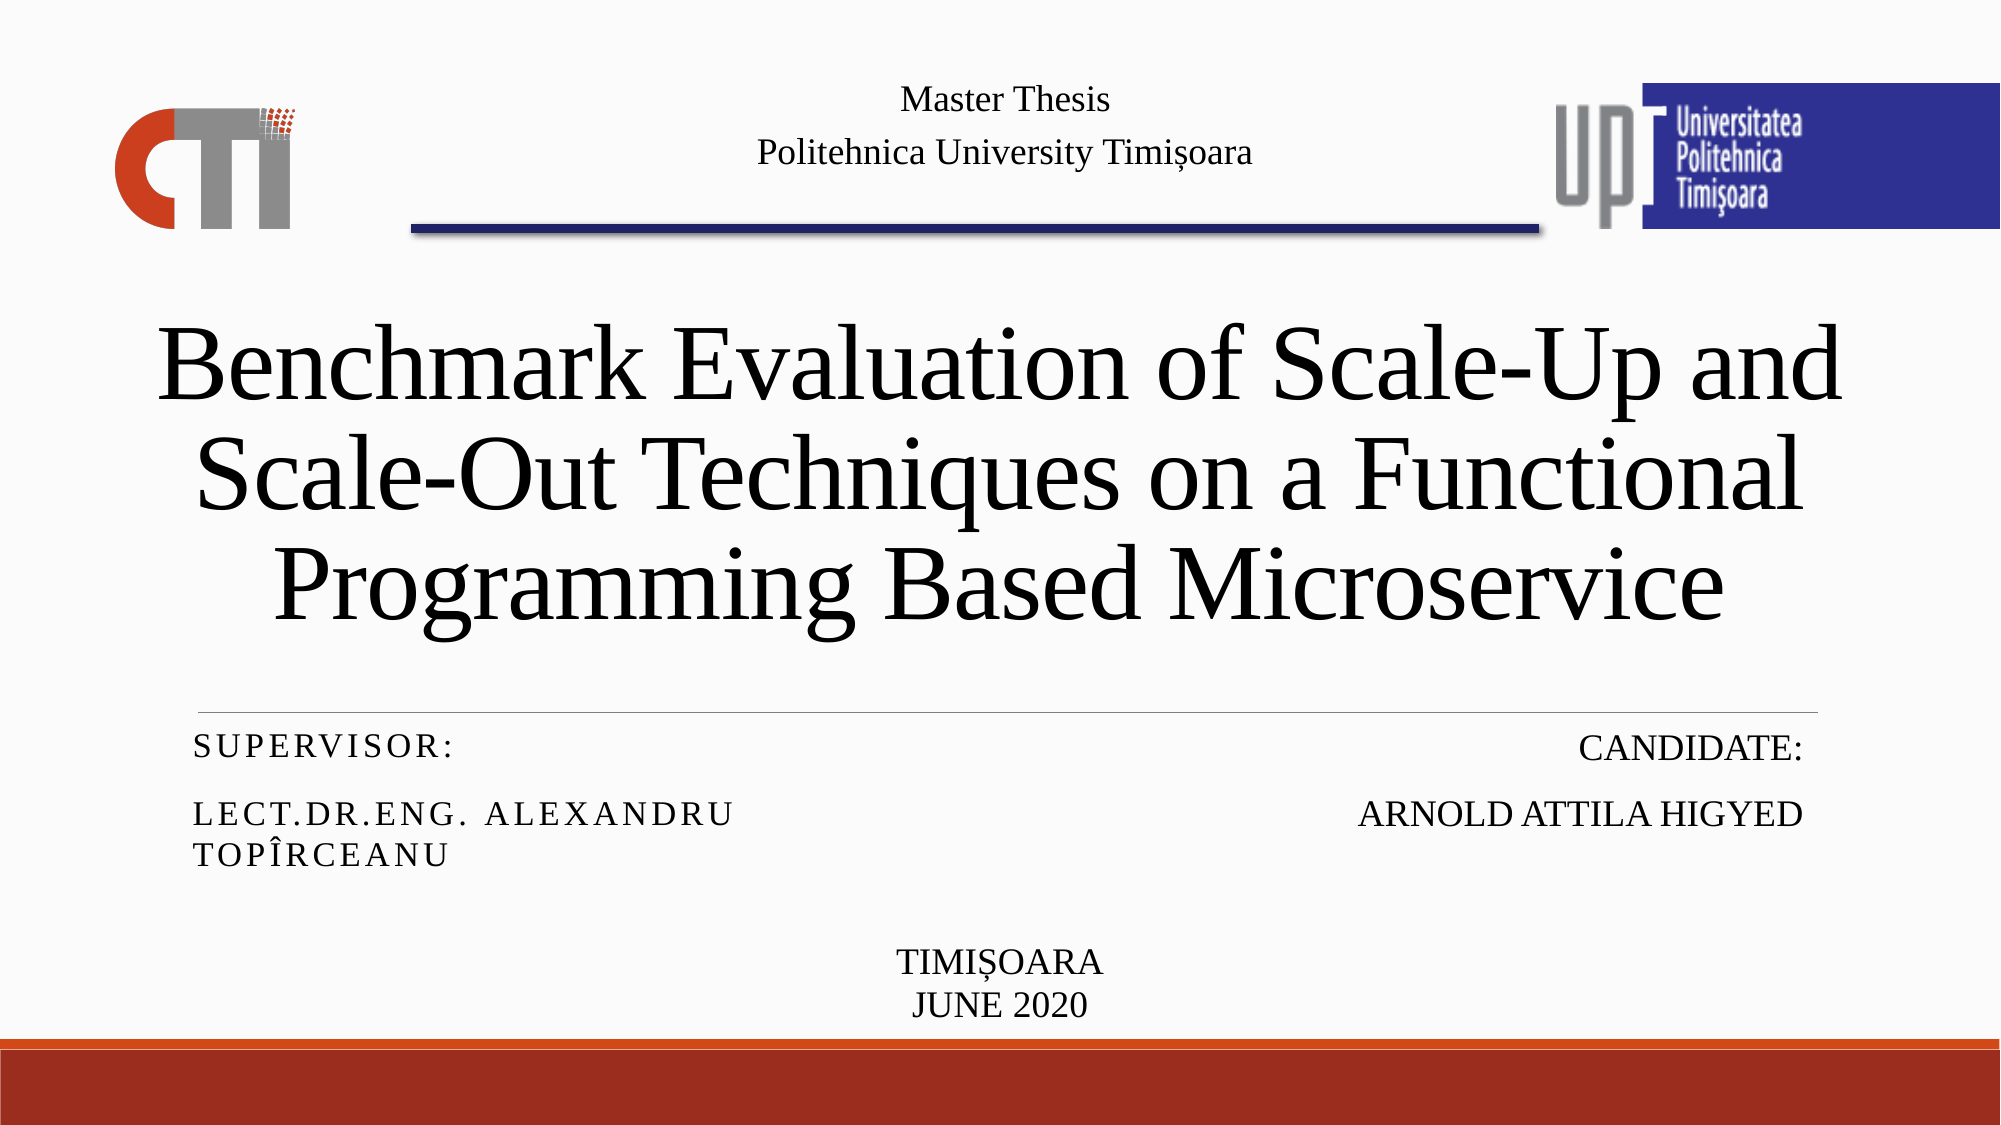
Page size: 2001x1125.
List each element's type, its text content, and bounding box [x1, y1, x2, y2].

text_box TIMIȘOARA JUNE 2020 [718, 948, 1281, 1057]
title Benchmark Evaluation of Scale-Up and Scale-Out Techniques on a Functional Programming Based Microservice [0, 228, 2000, 650]
text_box Master Thesis Politehnica University Timișoara [570, 79, 1441, 198]
picture [115, 108, 296, 229]
text_box CANDIDATE: ARNOLD ATTILA HIGYED [999, 715, 1819, 883]
subtitle Supervisor: Lect.dr.eng. Alexandru TOPÎRCEANU [177, 715, 999, 883]
picture [1555, 82, 2000, 229]
